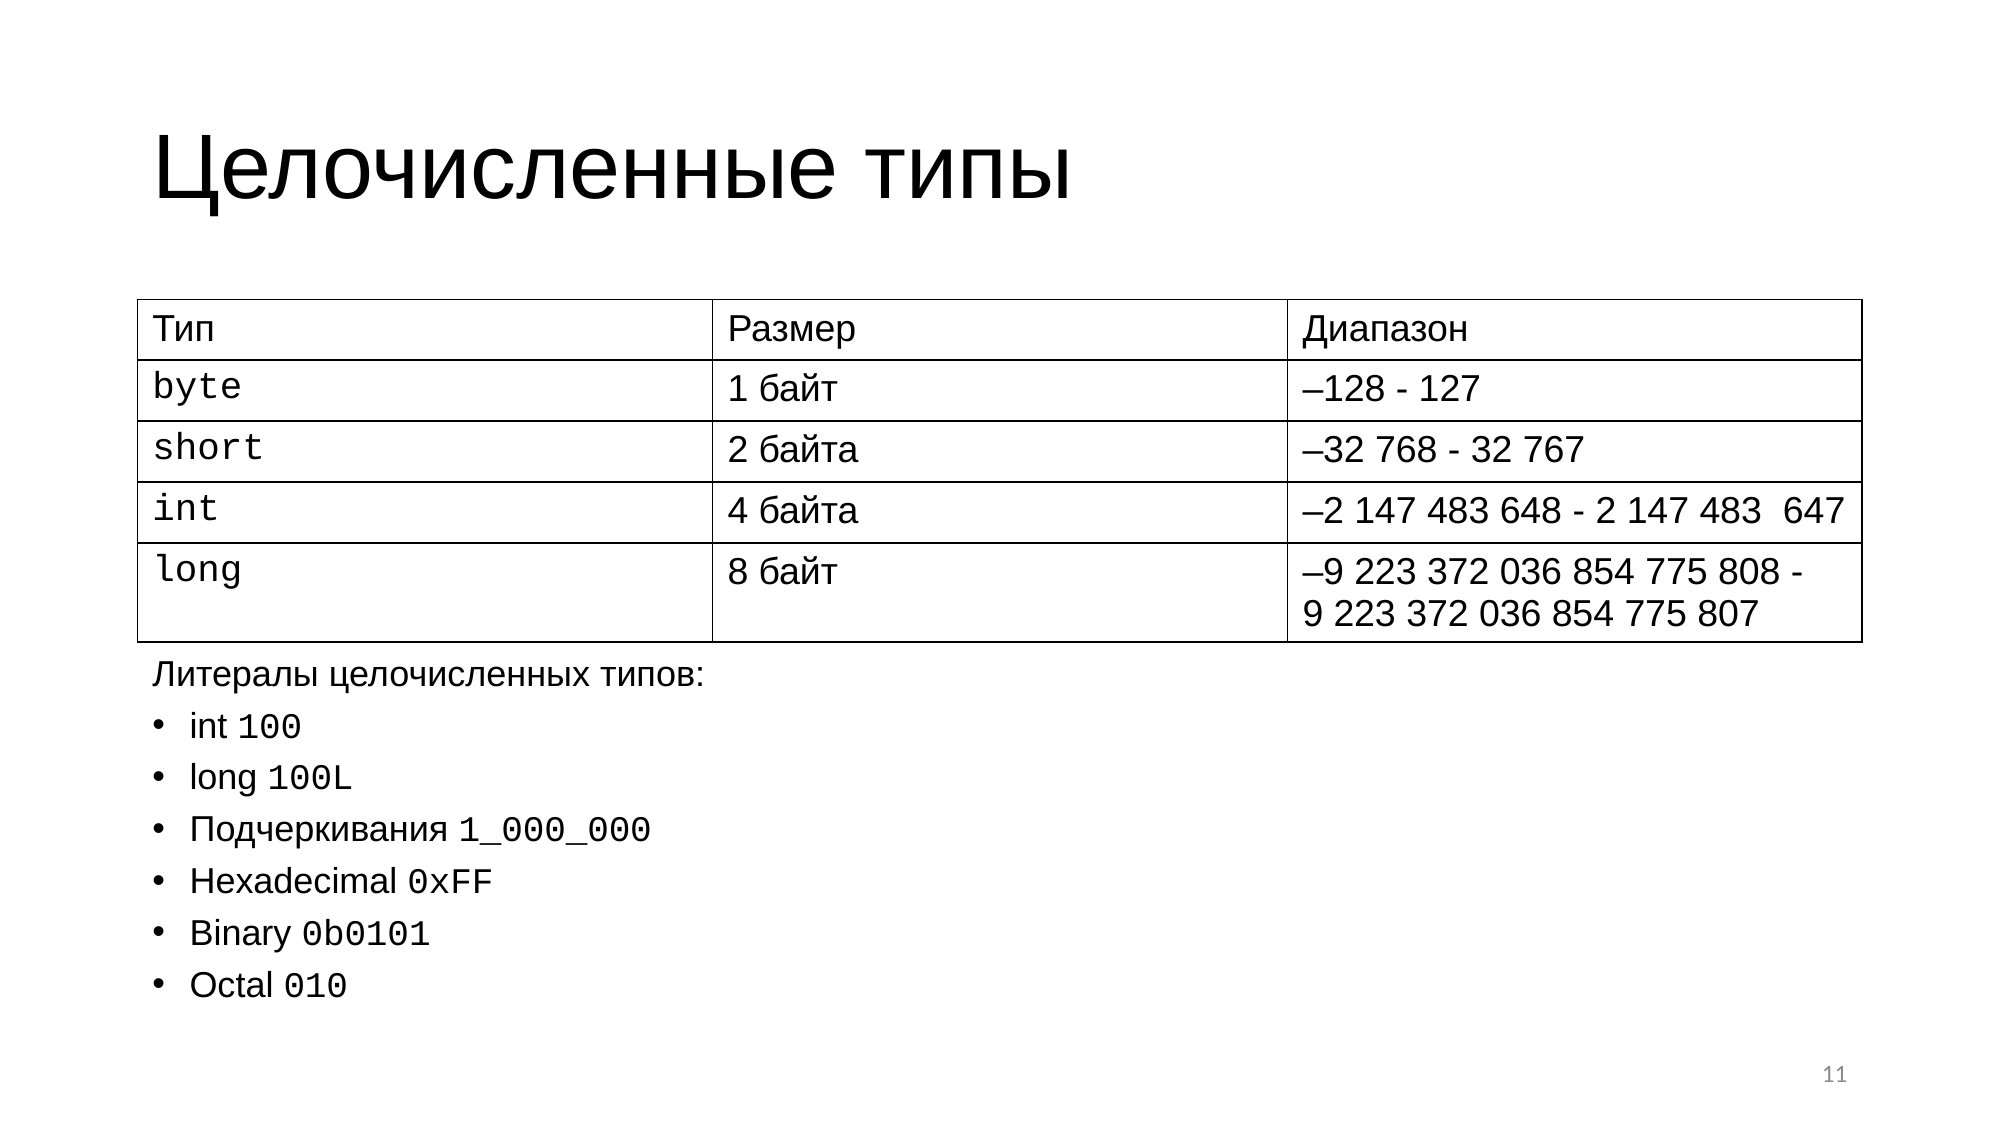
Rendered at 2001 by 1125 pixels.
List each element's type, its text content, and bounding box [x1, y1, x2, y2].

table_header Тип [138, 300, 712, 359]
table_cell 2 байта [713, 422, 1287, 481]
title Целочисленные типы [137, 59, 1863, 278]
table_header Размер [713, 300, 1287, 359]
table_cell –2 147 483 648 - 2 147 483 647 [1288, 483, 1861, 542]
table_cell 1 байт [713, 361, 1287, 420]
slide_number 11 [1412, 1042, 1863, 1103]
table_cell –32 768 - 32 767 [1288, 422, 1861, 481]
table_cell int [138, 483, 712, 542]
table_cell long [138, 544, 712, 641]
table_cell –128 - 127 [1288, 361, 1861, 420]
table_cell 4 байта [713, 483, 1287, 542]
list Литералы целочисленных типов: int 100 long 100L Подчеркивания 1_000_000 Hexadecimal 0xFF Binary 0b0101 Octal 010 [137, 647, 1863, 1014]
table_cell short [138, 422, 712, 481]
table_cell 8 байт [713, 544, 1287, 641]
table_cell byte [138, 361, 712, 420]
table_cell –9 223 372 036 854 775 808 - 9 223 372 036 854 775 807 [1288, 544, 1861, 641]
table_header Диапазон [1288, 300, 1861, 359]
